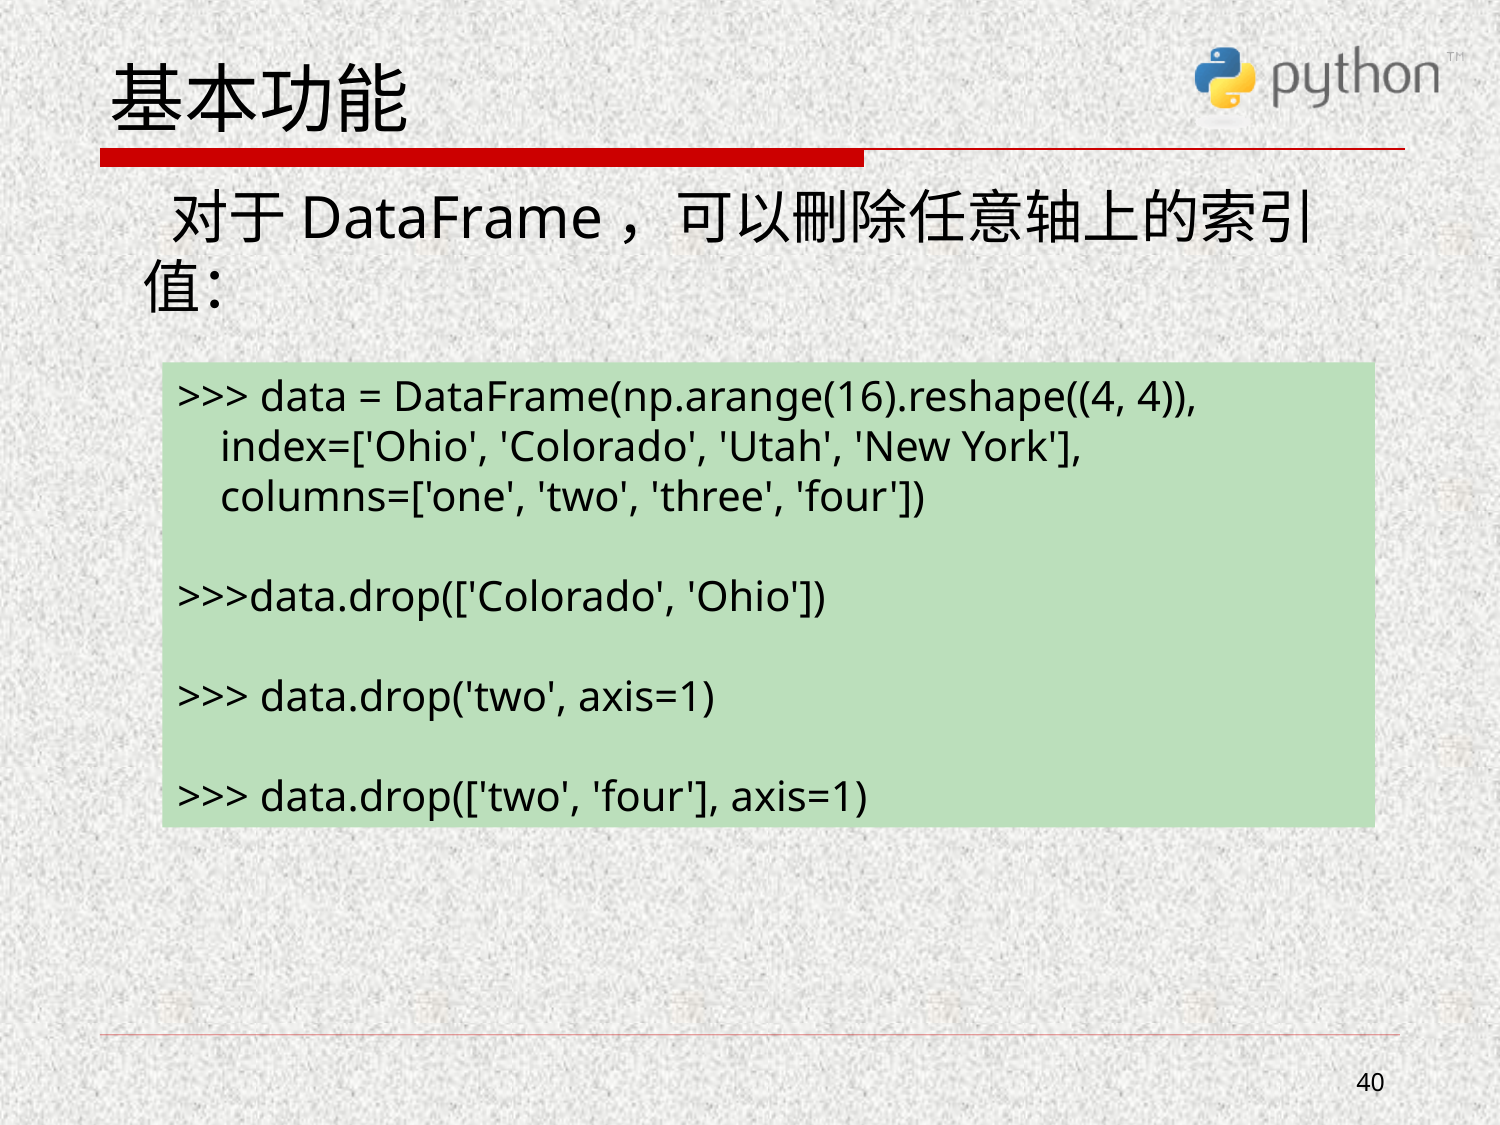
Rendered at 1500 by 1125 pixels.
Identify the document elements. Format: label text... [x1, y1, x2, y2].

title 基本功能 [94, 50, 1407, 149]
slide_number 40 [1074, 1058, 1401, 1103]
text_box >>> data = DataFrame(np.arange(16).reshape((4, 4)), index=['Ohio', 'Colorado', 'Utah', 'New York'], columns=['one', 'two', 'three', 'four']) >>>data.drop(['Colorado', 'Ohio']) >>> data.drop('two', axis=1) >>> data.drop(['two', 'four'], axis=1) [162, 362, 1375, 828]
list 对于DataFrame，可以刪除任意轴上的索引值： [50, 172, 1425, 1063]
picture [0, 0, 1500, 1125]
